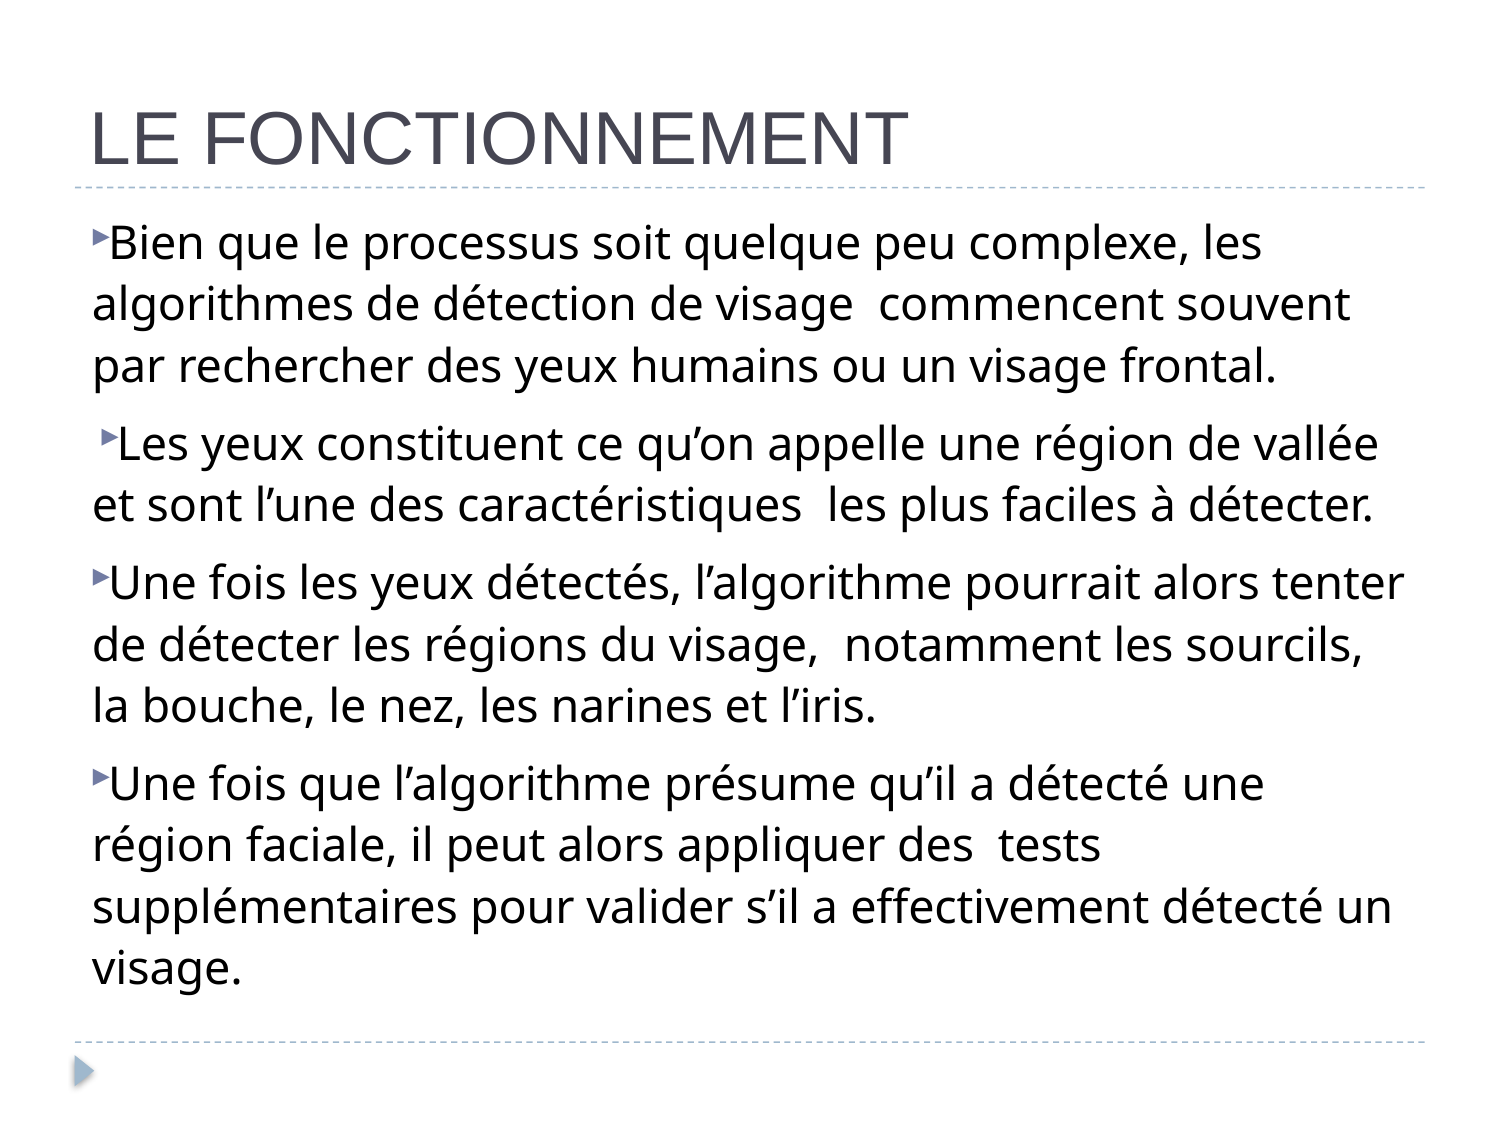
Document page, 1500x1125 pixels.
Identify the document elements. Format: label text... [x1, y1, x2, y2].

title LE FONCTIONNEMENT [75, 24, 1425, 188]
list Bien que le processus soit quelque peu complexe, les algorithmes de détection de visage commencent souvent par rechercher des yeux humains ou un visage frontal. Les yeux constituent ce qu’on appelle une région de vallée et sont l’une des caractéristiques les plus faciles à détecter. Une fois les yeux détectés, l’algorithme pourrait alors tenter de détecter les régions du visage, notamment les sourcils, la bouche, le nez, les narines et l’iris. Une fois que l’algorithme présume qu’il a détecté une région faciale, il peut alors appliquer des tests supplémentaires pour valider s’il a effectivement détecté un visage. [75, 200, 1425, 1010]
